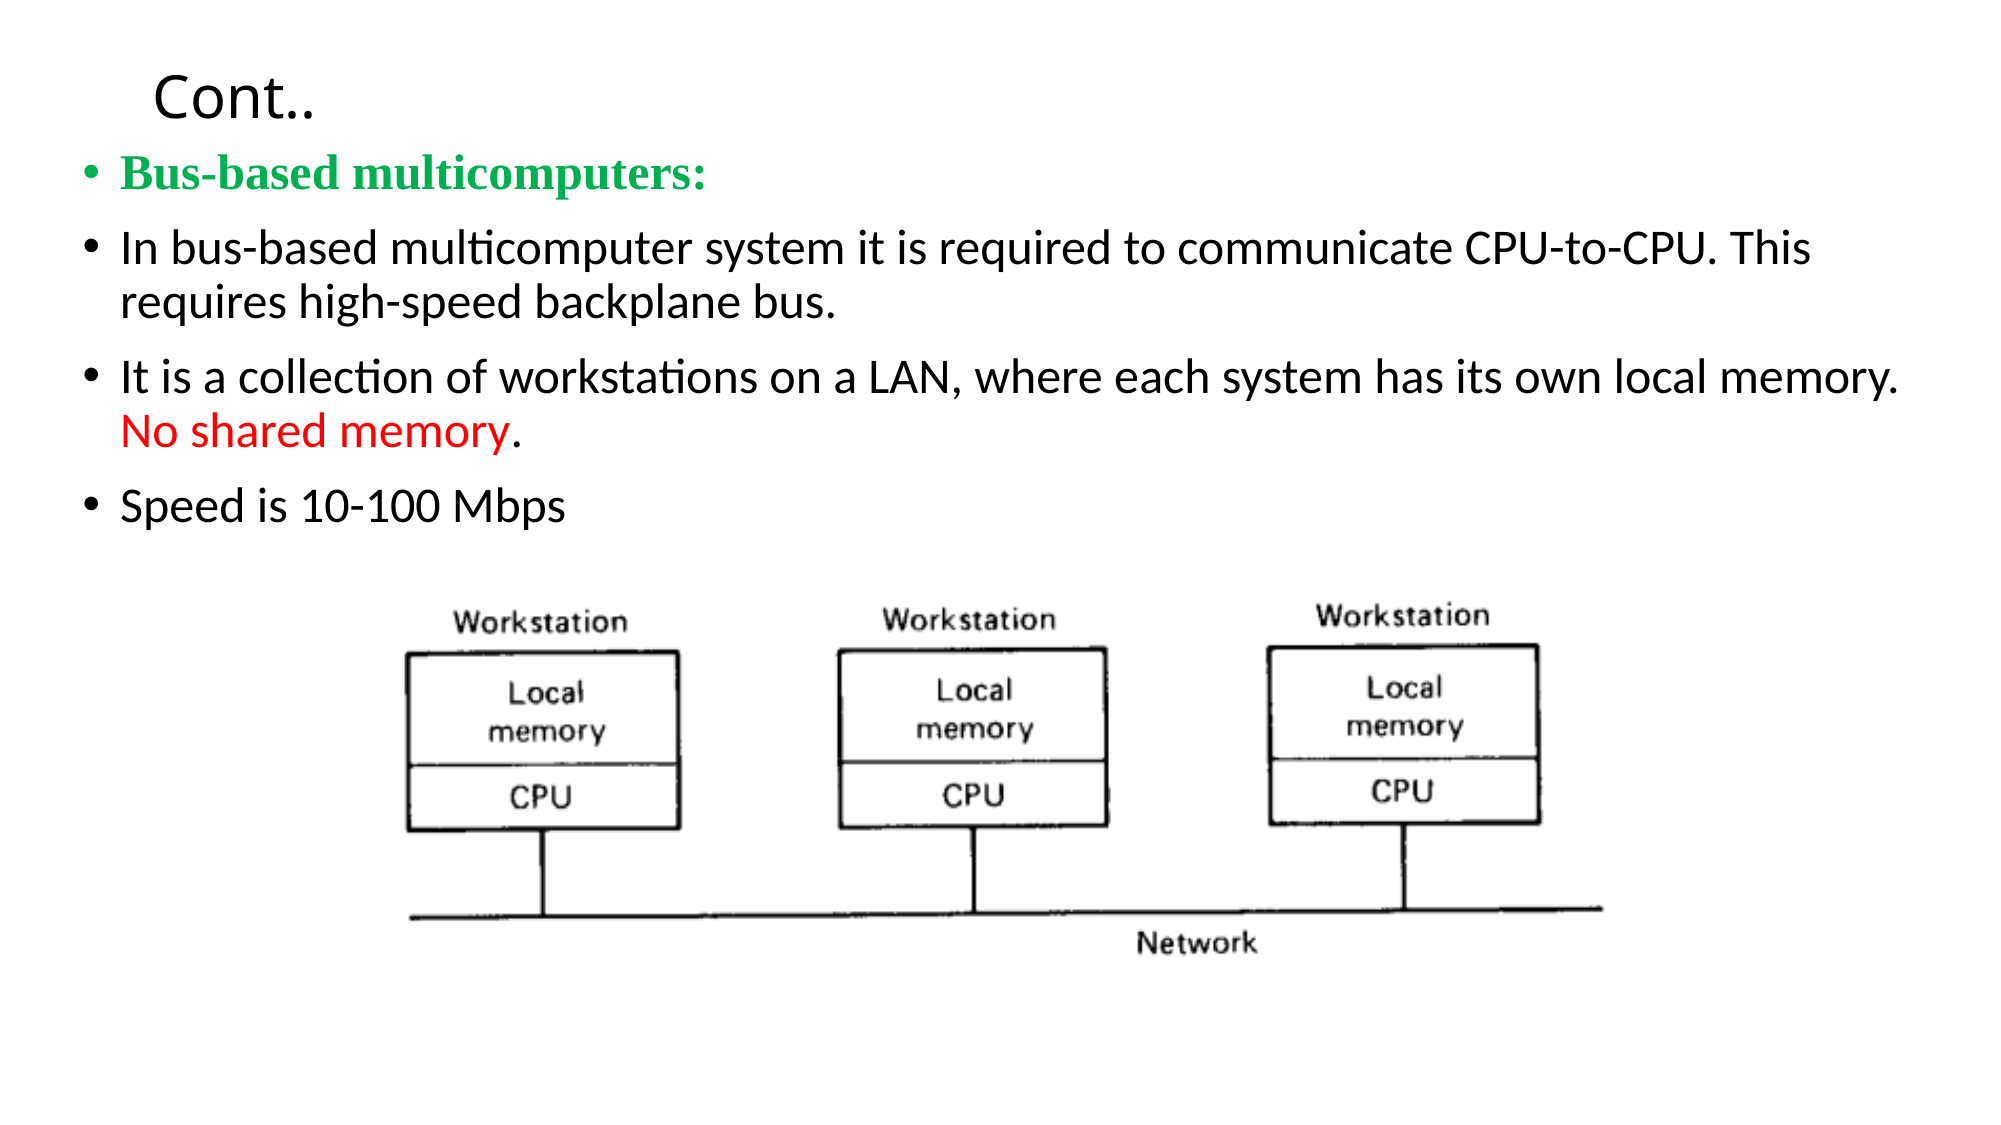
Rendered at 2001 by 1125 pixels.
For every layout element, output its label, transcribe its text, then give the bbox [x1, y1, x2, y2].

list Bus-based multicomputers: In bus-based multicomputer system it is required to communicate CPU-to-CPU. This requires high-speed backplane bus. It is a collection of workstations on a LAN, where each system has its own local memory. No shared memory. Speed is 10-100 Mbps [67, 139, 1933, 1059]
picture [378, 582, 1611, 963]
title Cont.. [137, 59, 1863, 139]
